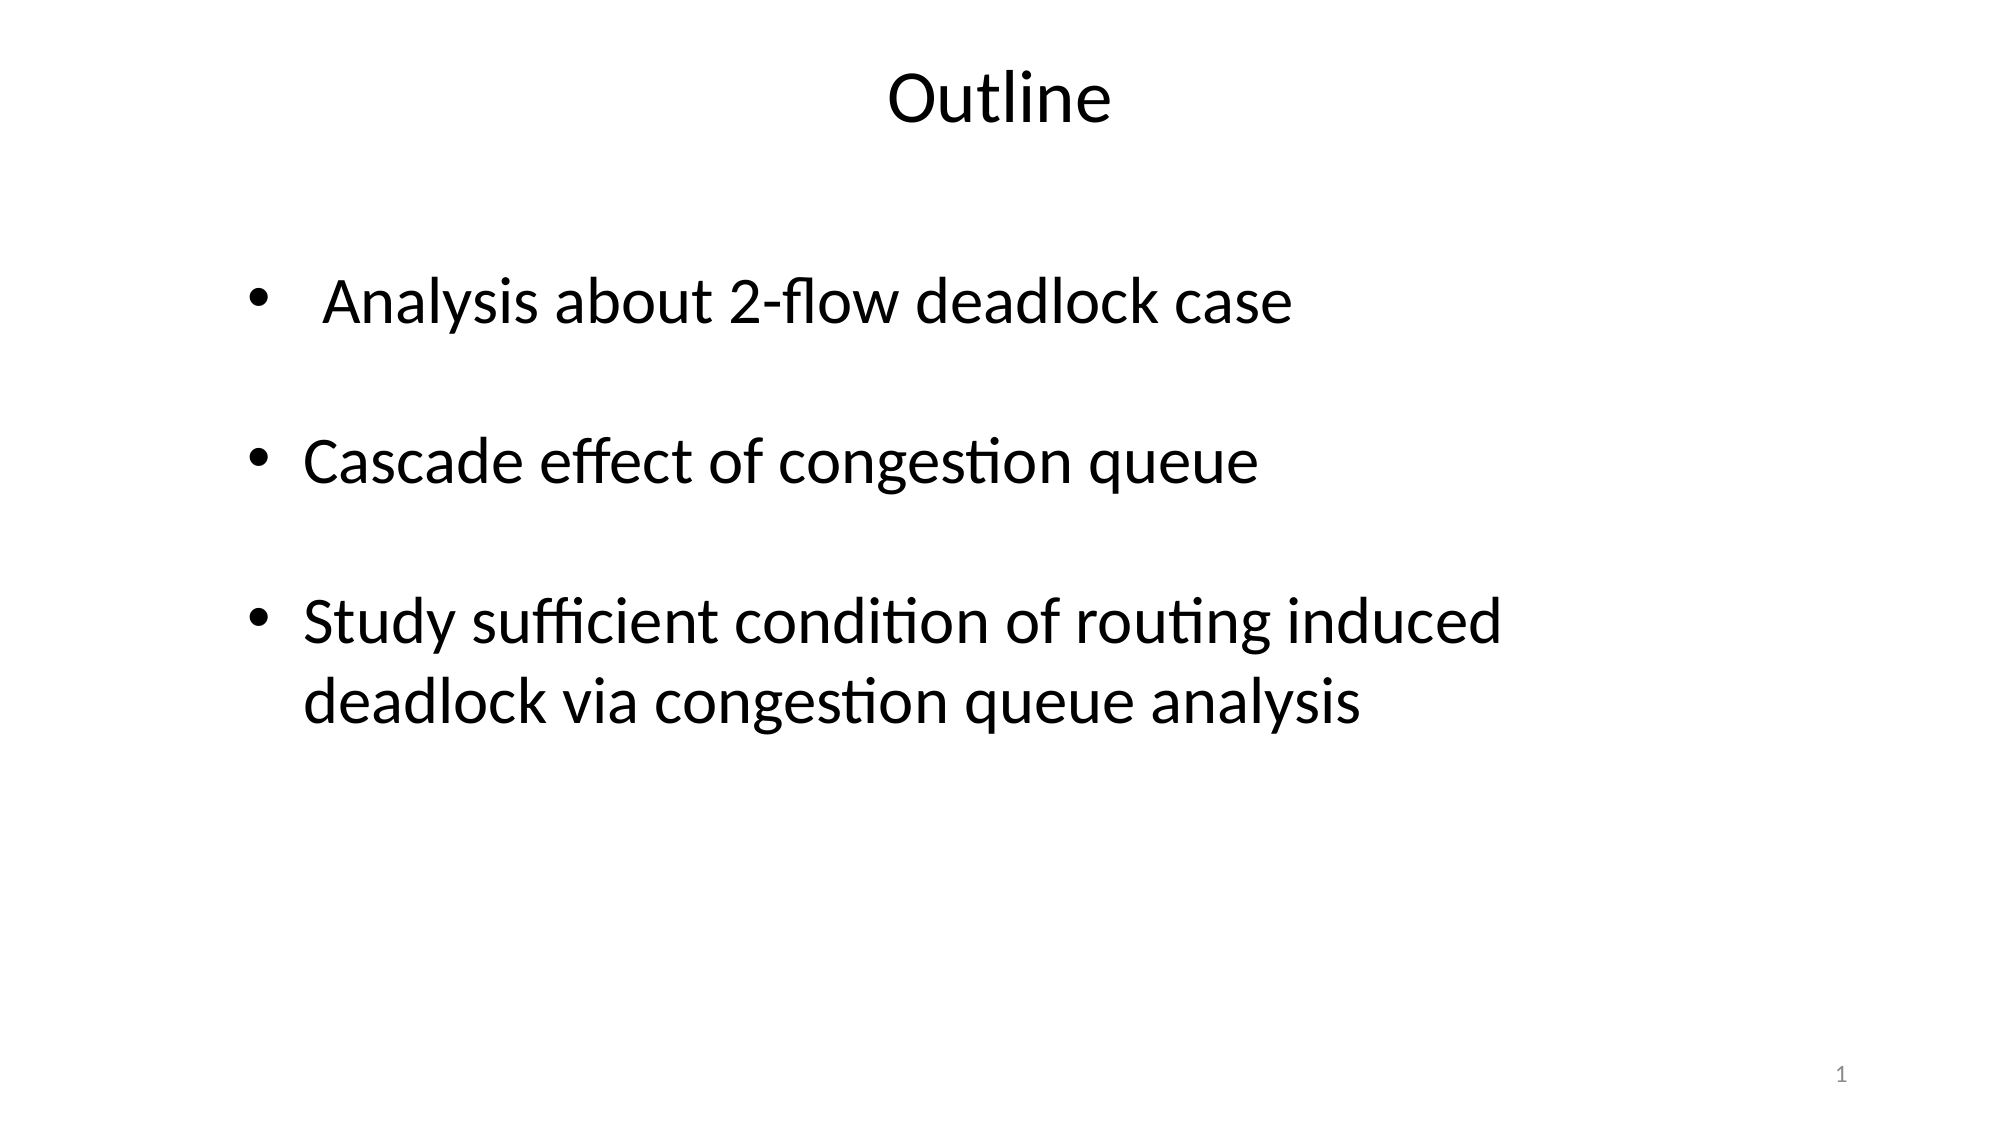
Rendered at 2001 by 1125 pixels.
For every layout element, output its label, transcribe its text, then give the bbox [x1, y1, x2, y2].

text_box Analysis about 2-flow deadlock case Cascade effect of congestion queue Study sufficient condition of routing induced deadlock via congestion queue analysis [232, 249, 1768, 744]
text_box Outline [257, 39, 1743, 145]
slide_number 1 [1412, 1042, 1863, 1103]
